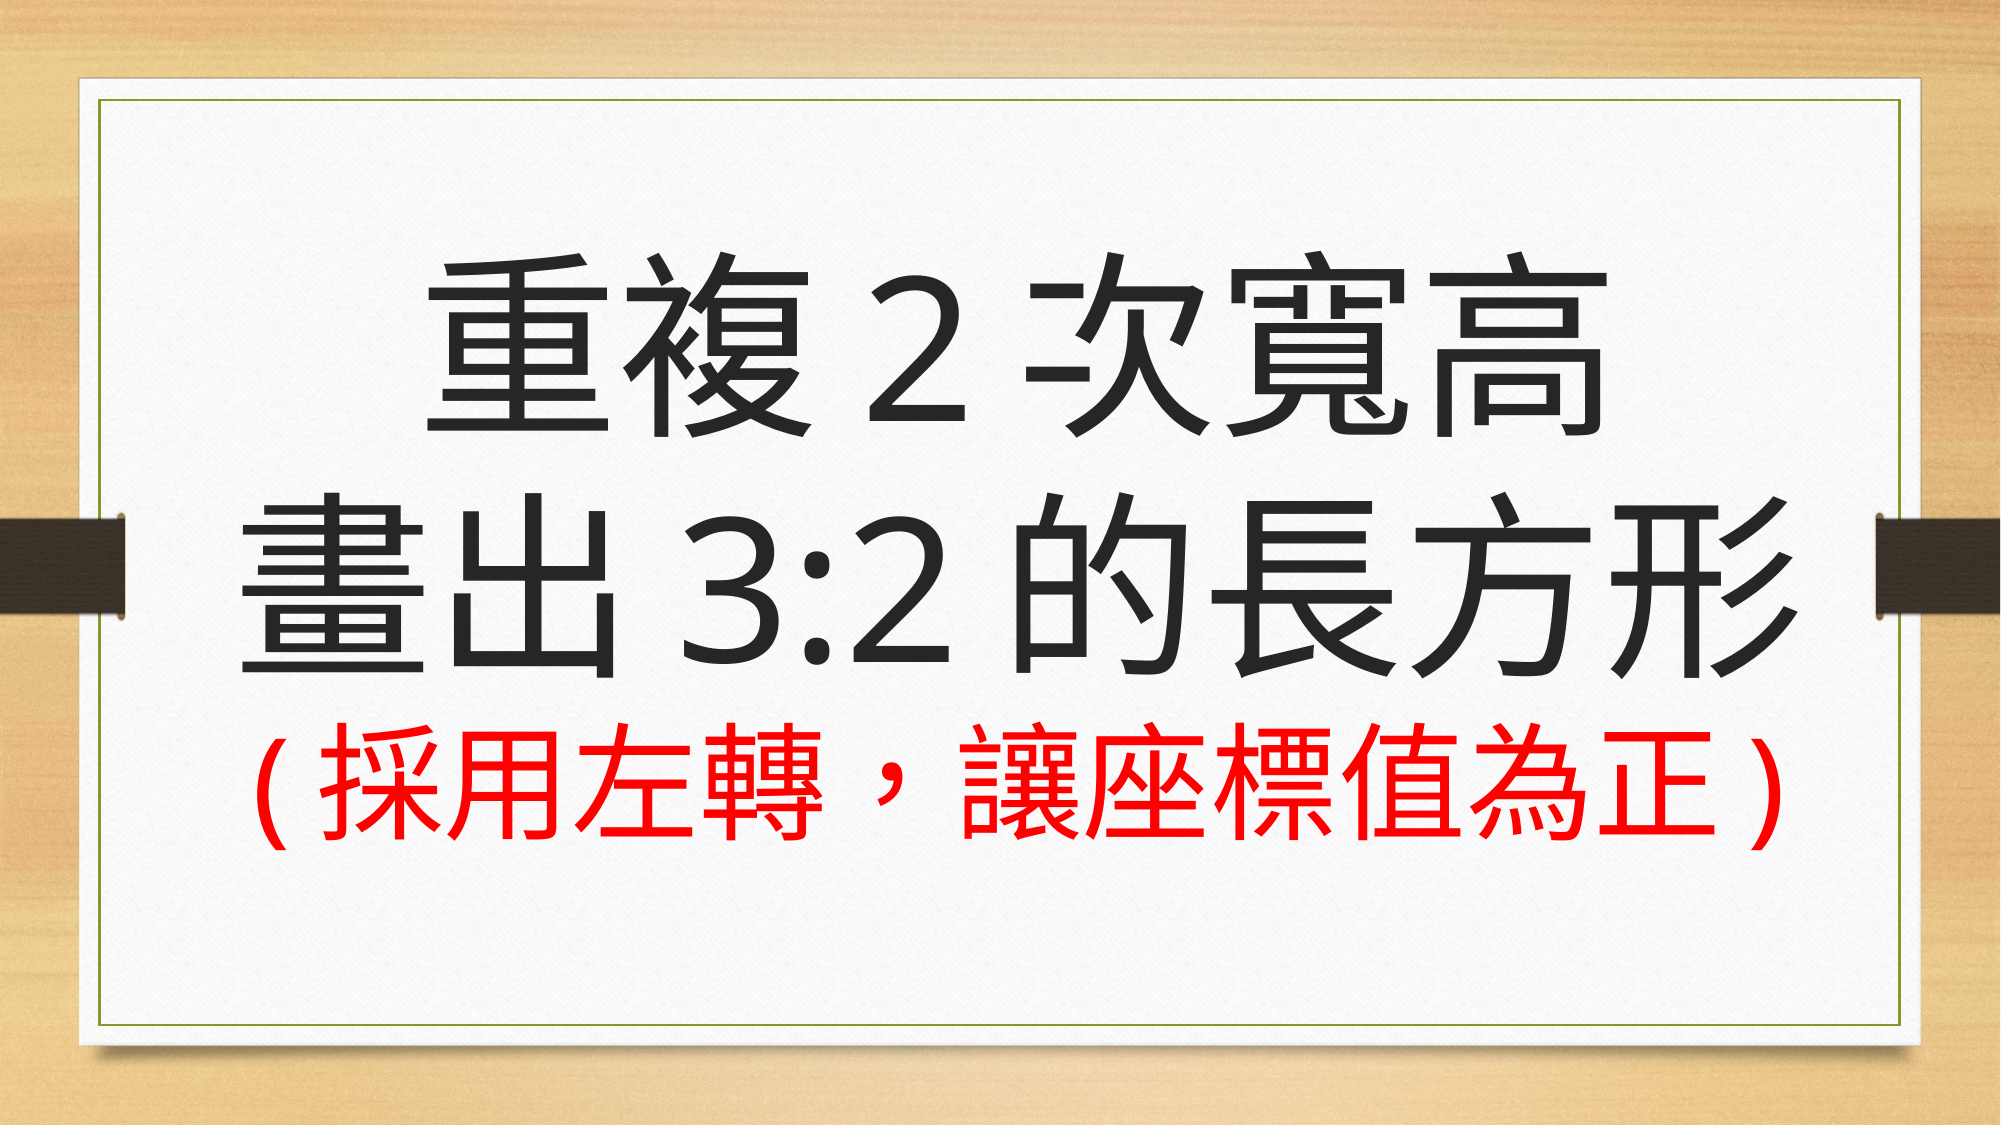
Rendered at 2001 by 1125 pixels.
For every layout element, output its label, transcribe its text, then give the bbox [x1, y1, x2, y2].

picture [0, 0, 2001, 1125]
title 重複2次寬高 畫出3:2的長方形 (採用左轉，讓座標值為正) [164, 121, 1874, 956]
